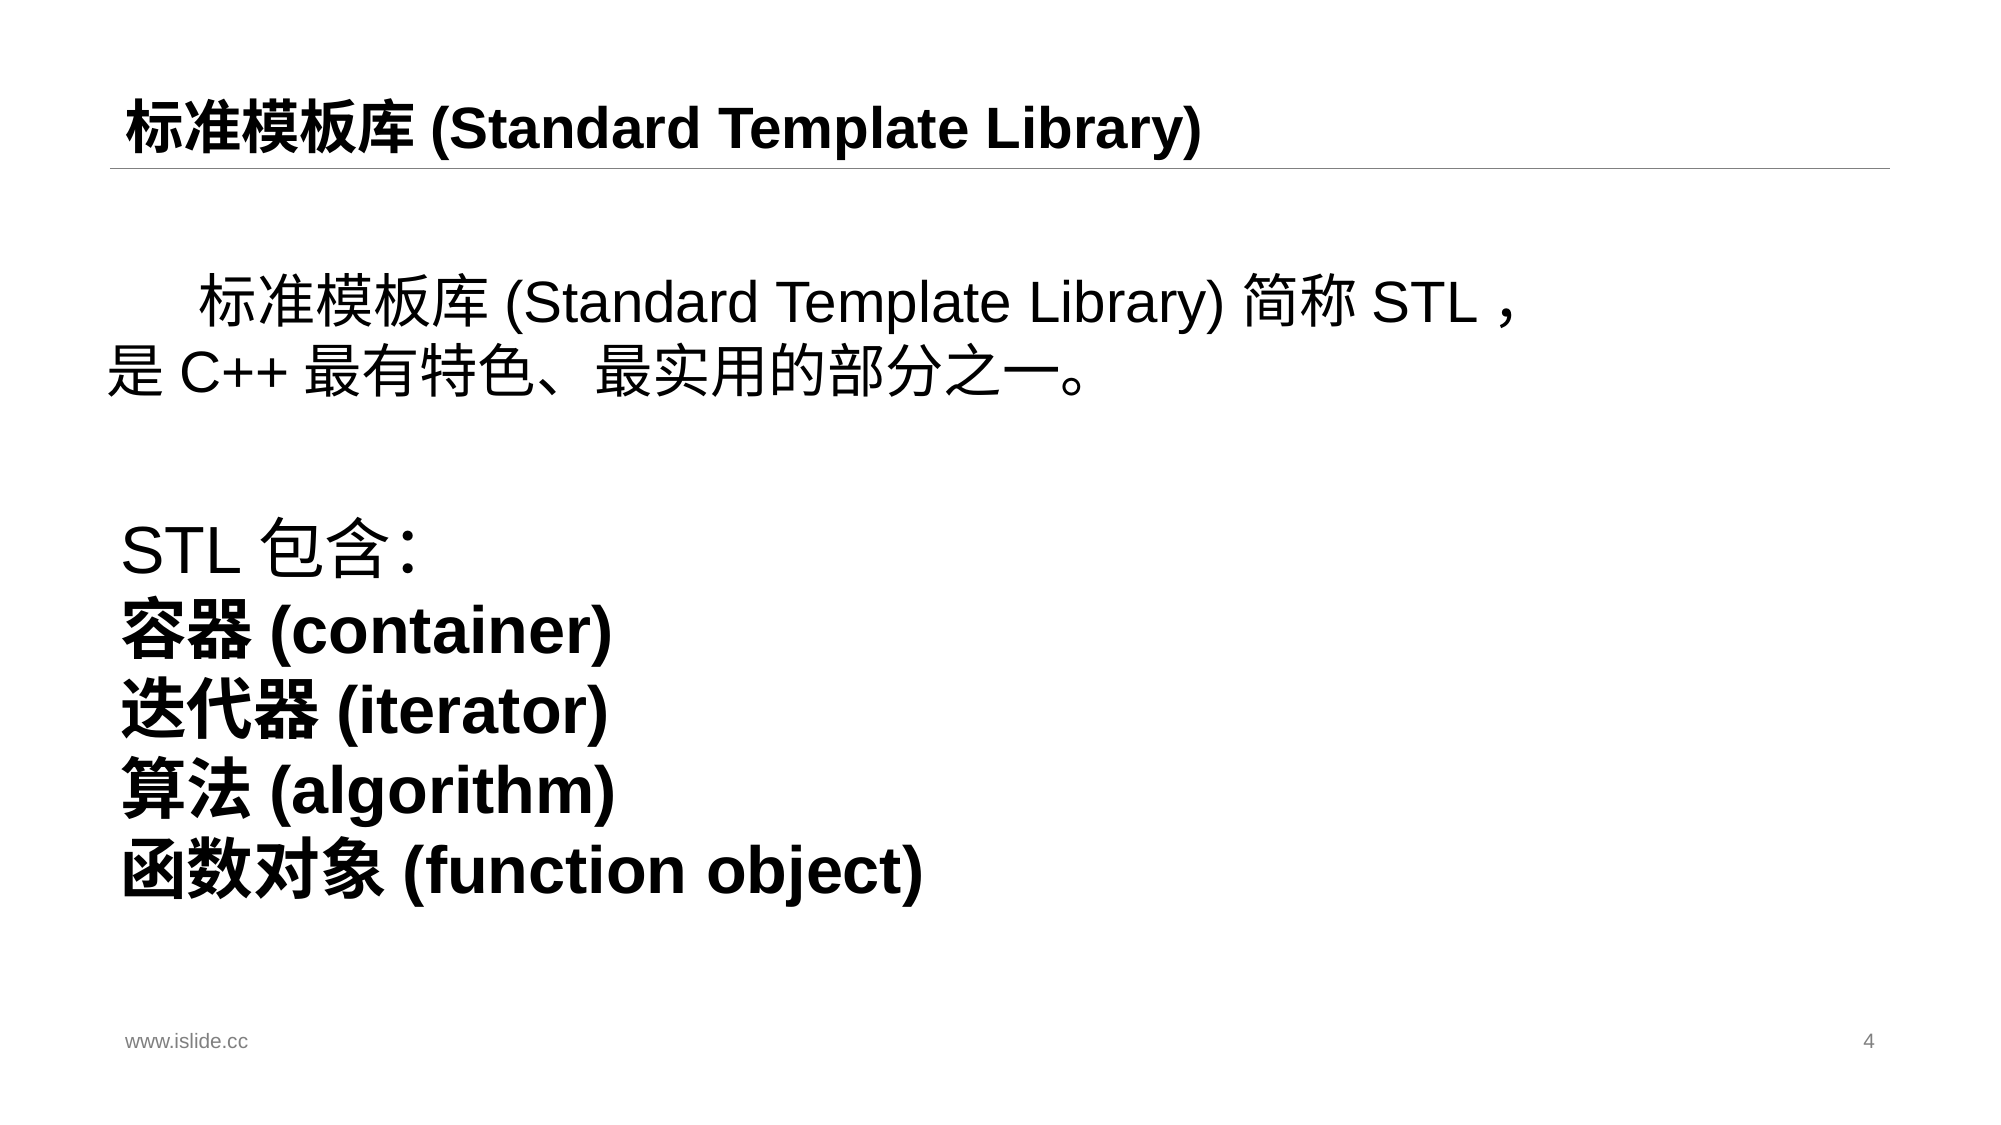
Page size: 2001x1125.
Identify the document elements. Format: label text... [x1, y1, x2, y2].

text_box STL包含： 容器(container) 迭代器(iterator) 算法(algorithm) 函数对象(function object) [105, 499, 940, 914]
slide_number 4 [1412, 1023, 1890, 1058]
footer www.islide.cc [109, 1023, 790, 1058]
text_box 标准模板库(Standard Template Library)简称STL， 是C++最有特色、最实用的部分之一。 [92, 256, 1566, 412]
title 标准模板库(Standard Template Library) [109, 0, 1890, 169]
